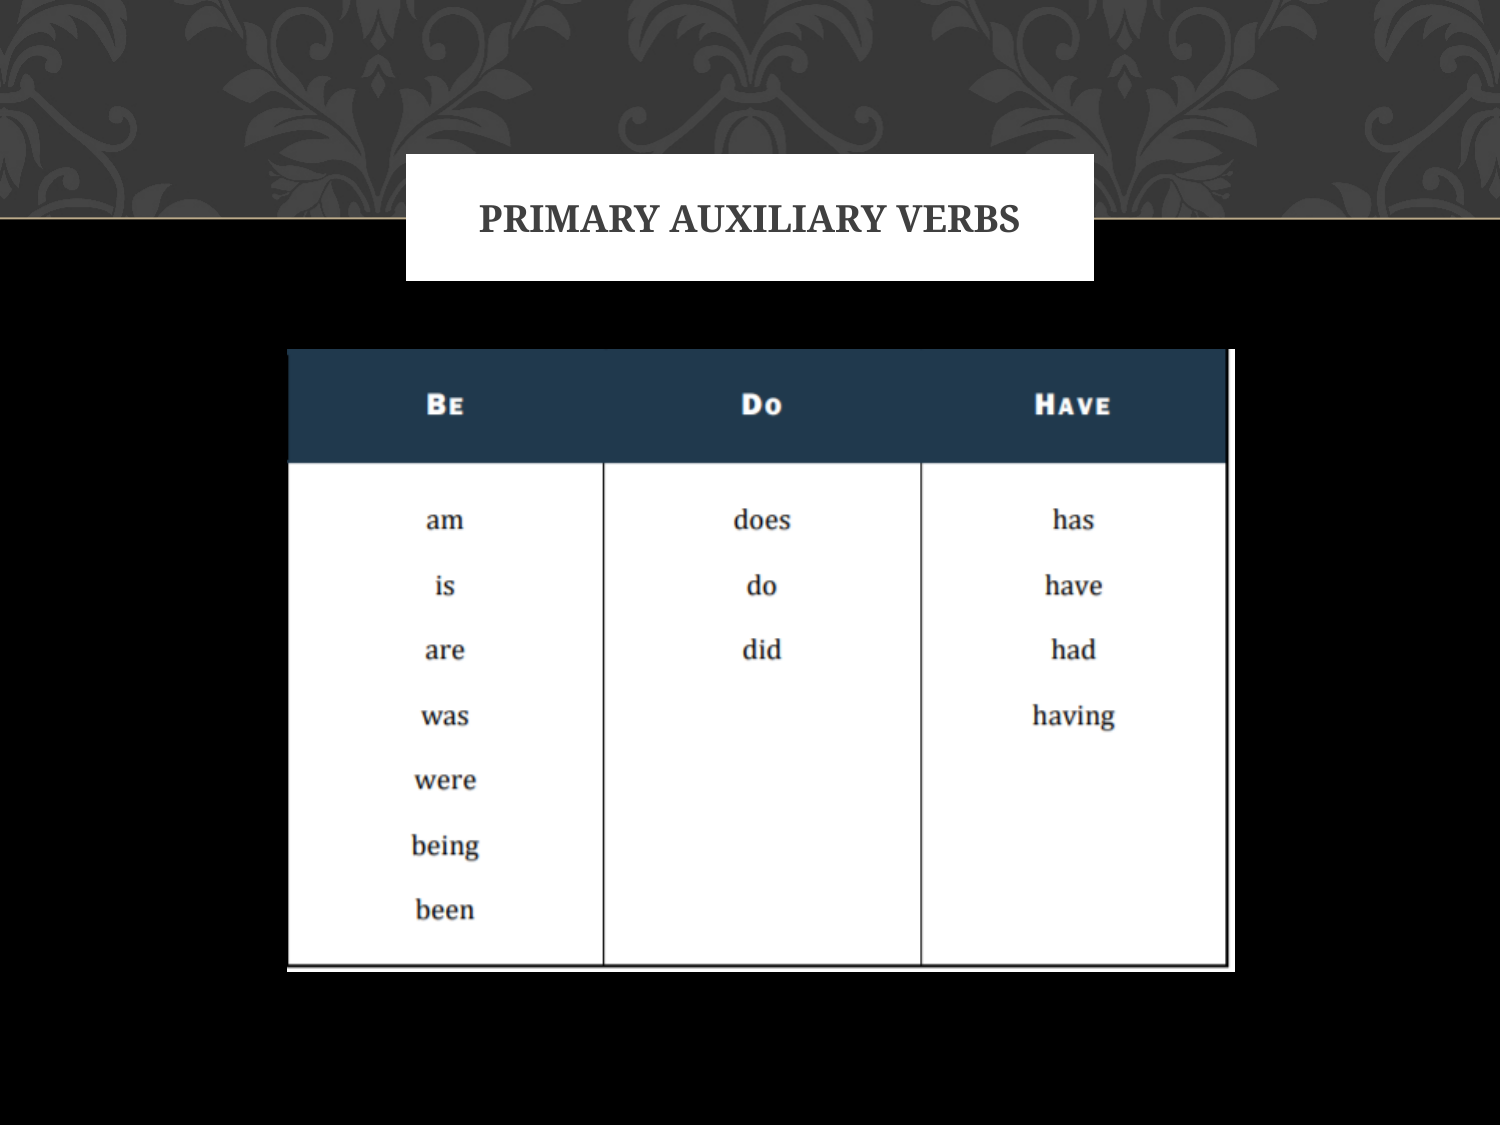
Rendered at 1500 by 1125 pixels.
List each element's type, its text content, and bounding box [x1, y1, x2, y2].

title Primary auxiliary verbs [406, 154, 1094, 281]
picture [287, 349, 1235, 973]
